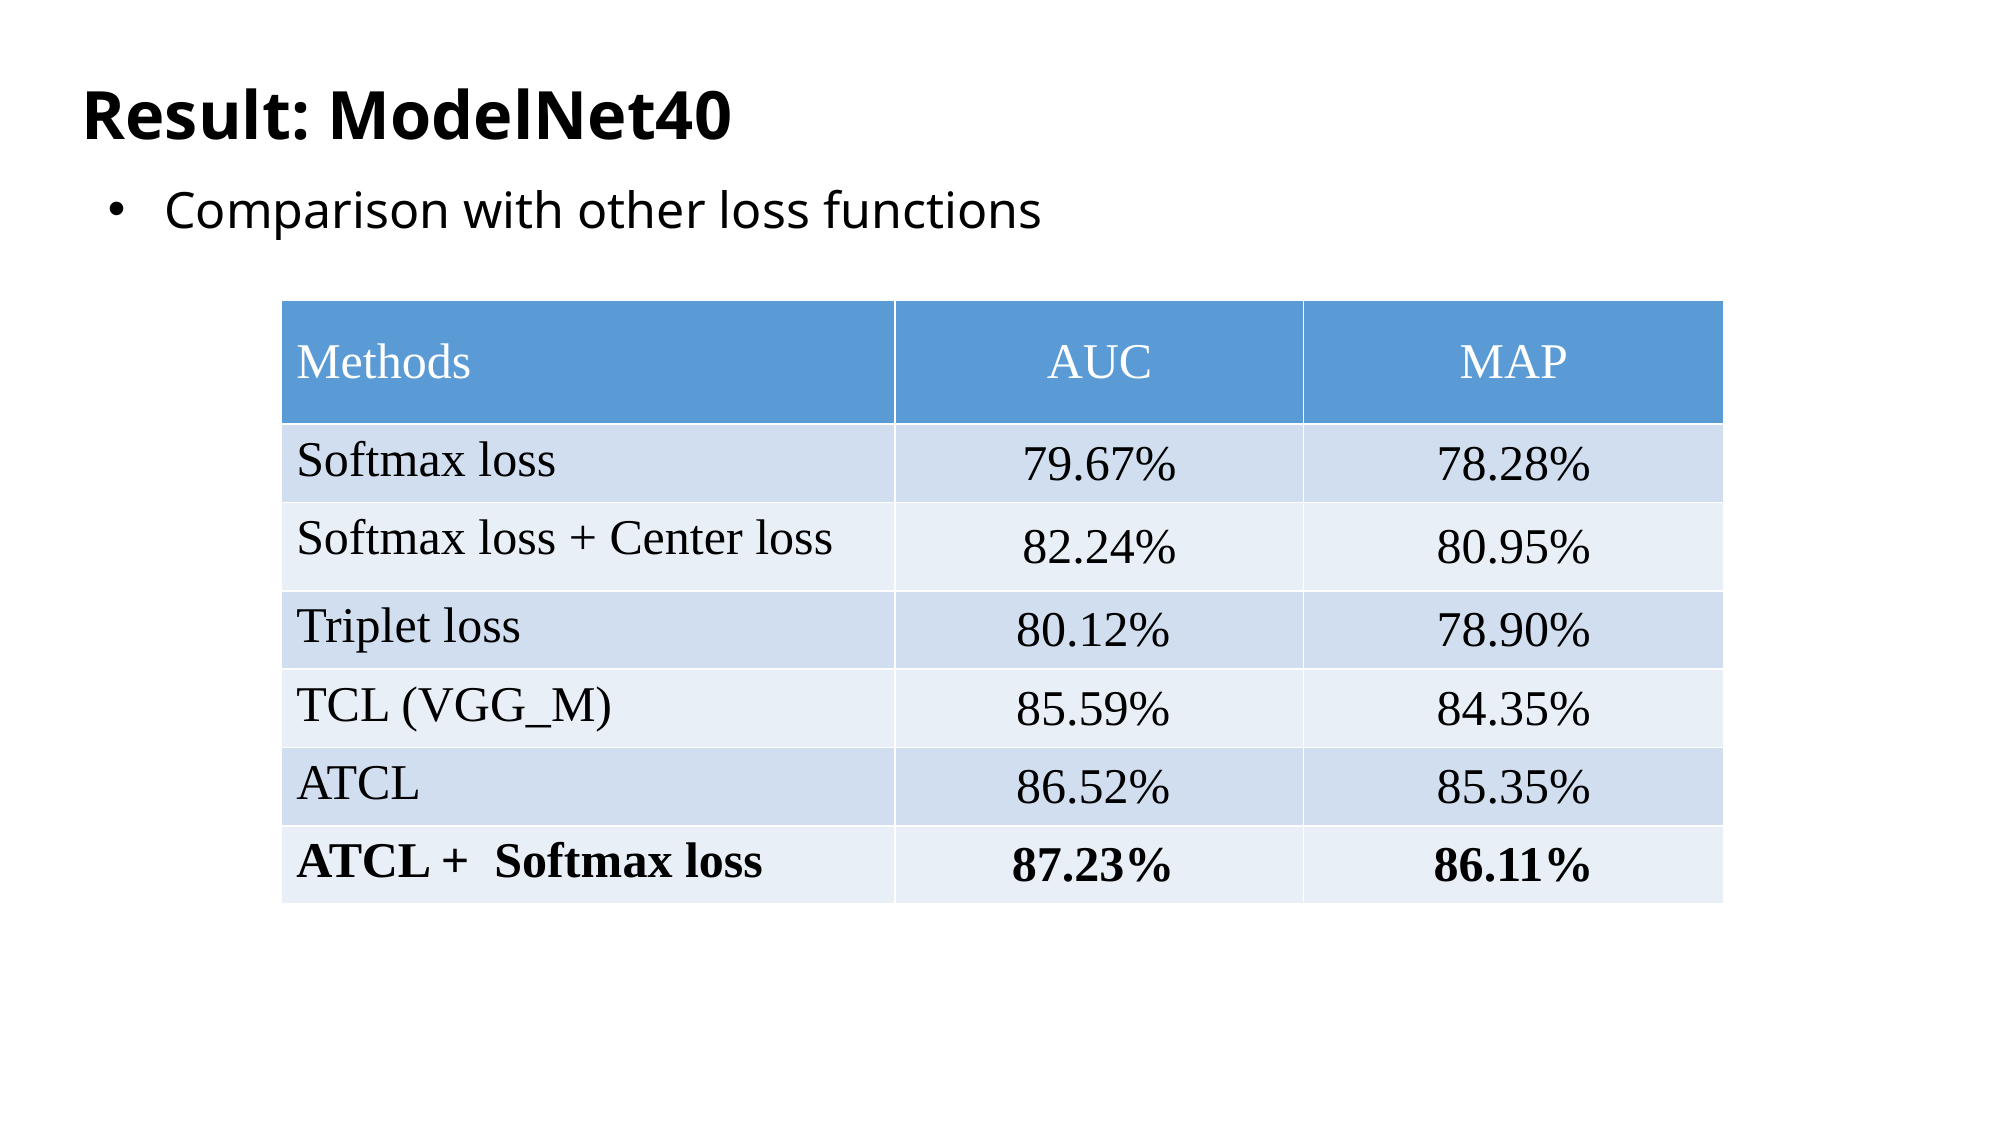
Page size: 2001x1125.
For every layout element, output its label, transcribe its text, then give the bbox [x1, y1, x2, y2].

table_cell 84.35% [1304, 670, 1723, 747]
table_cell 80.95% [1304, 503, 1723, 590]
table_cell 78.28% [1304, 425, 1723, 502]
table_cell Softmax loss + Center loss [282, 503, 894, 590]
table_header AUC [896, 301, 1303, 423]
table_cell 86.52% [896, 748, 1303, 825]
table_header MAP [1304, 301, 1723, 423]
text_box Result: ModelNet40 [66, 65, 1681, 160]
table_cell ATCL + Softmax loss [282, 827, 894, 903]
table_cell 82.24% [896, 503, 1303, 590]
table_header Methods [282, 301, 894, 423]
table_cell 86.11% [1304, 827, 1723, 903]
table_cell 85.35% [1304, 748, 1723, 825]
table_cell 87.23% [896, 827, 1303, 903]
table_cell 85.59% [896, 670, 1303, 747]
table_cell 78.90% [1304, 592, 1723, 668]
table_cell ATCL [282, 748, 894, 825]
table_cell Softmax loss [282, 425, 894, 502]
text_box Comparison with other loss functions [18, 170, 1724, 246]
table_cell 80.12% [896, 592, 1303, 668]
table_cell TCL (VGG_M) [282, 670, 894, 747]
table_cell 79.67% [896, 425, 1303, 502]
table_cell Triplet loss [282, 592, 894, 668]
